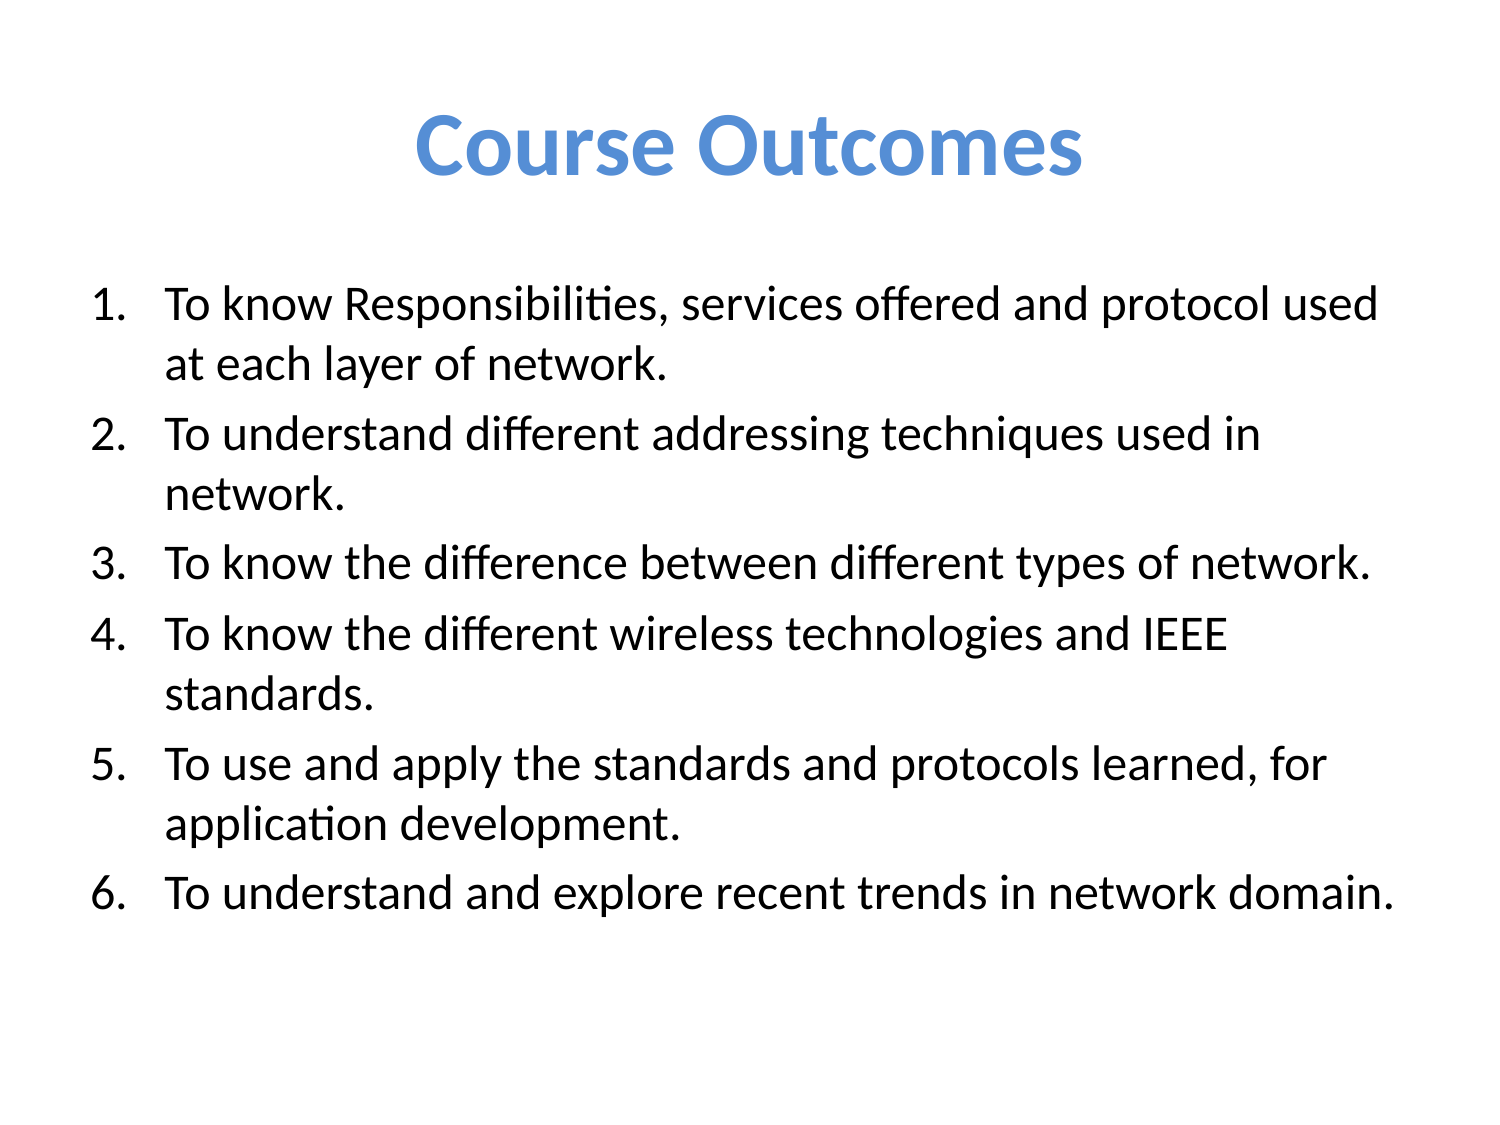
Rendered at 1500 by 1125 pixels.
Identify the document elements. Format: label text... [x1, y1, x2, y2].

list To know Responsibilities, services offered and protocol used at each layer of network. To understand different addressing techniques used in network. To know the difference between different types of network. To know the different wireless technologies and IEEE standards. To use and apply the standards and protocols learned, for application development. To understand and explore recent trends in network domain. [75, 262, 1425, 1005]
title Course Outcomes [75, 45, 1425, 233]
